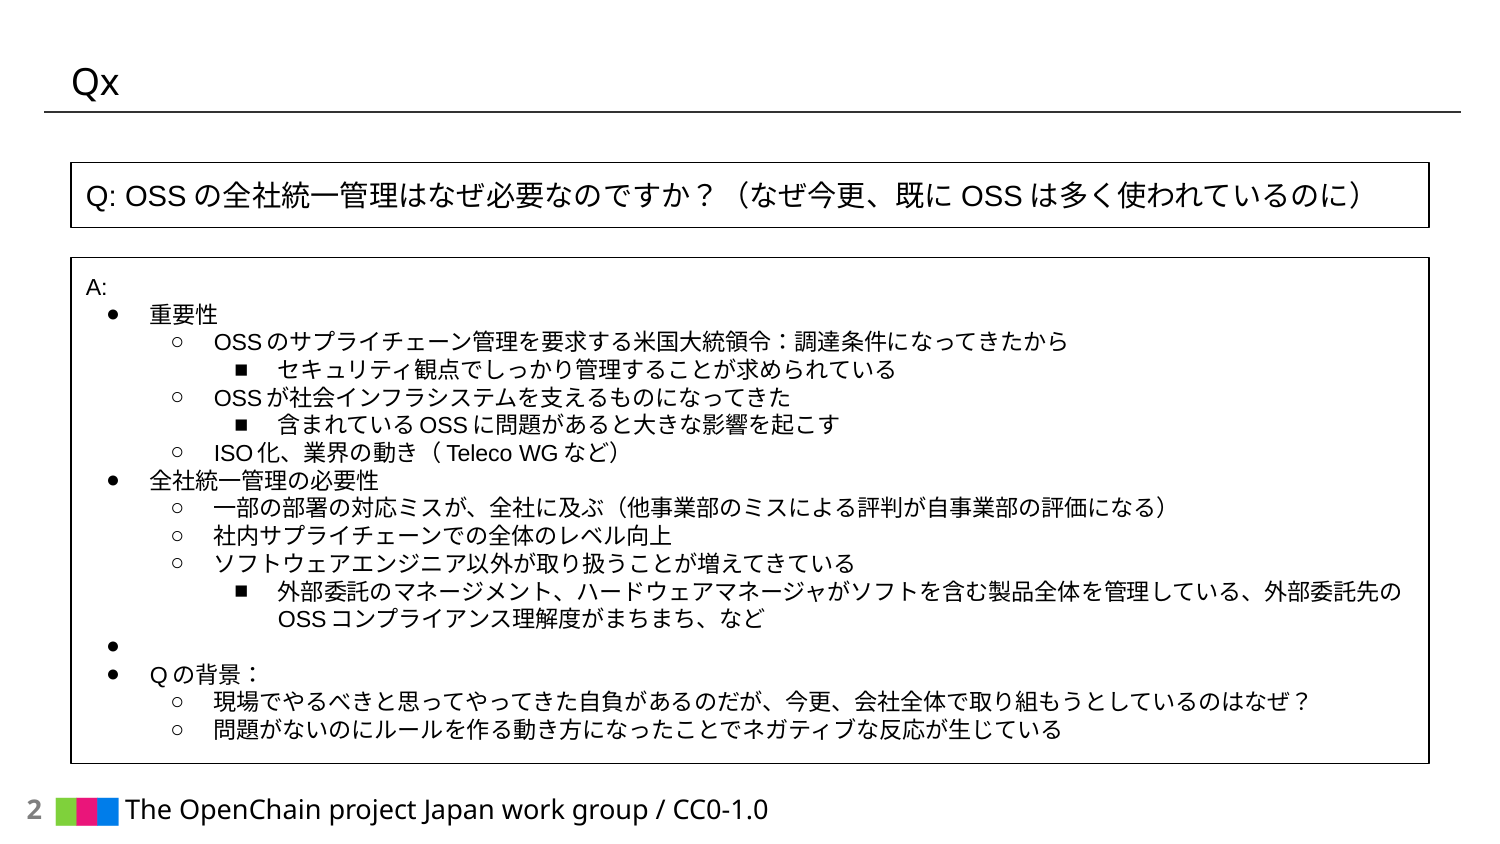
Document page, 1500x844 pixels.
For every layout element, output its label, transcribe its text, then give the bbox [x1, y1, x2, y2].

text_box A: 重要性 OSSのサプライチェーン管理を要求する米国大統領令：調達条件になってきたから セキュリティ観点でしっかり管理することが求められている OSSが社会インフラシステムを支えるものになってきた 含まれているOSSに問題があると大きな影響を起こす ISO化、業界の動き（Teleco WGなど） 全社統一管理の必要性 一部の部署の対応ミスが、全社に及ぶ（他事業部のミスによる評判が自事業部の評価になる） 社内サプライチェーンでの全体のレベル向上 ソフトウェアエンジニア以外が取り扱うことが増えてきている 外部委託のマネージメント、ハードウェアマネージャがソフトを含む製品全体を管理している、外部委託先のOSSコンプライアンス理解度がまちまち、など Qの背景： 現場でやるべきと思ってやってきた自負があるのだが、今更、会社全体で取り組もうとしているのはなぜ？ 問題がないのにルールを作る動き方になったことでネガティブな反応が生じている [70, 257, 1430, 764]
title Qx [70, 5, 1430, 104]
text_box Q: OSSの全社統一管理はなぜ必要なのですか？（なぜ今更、既にOSSは多く使われているのに） [70, 162, 1430, 228]
